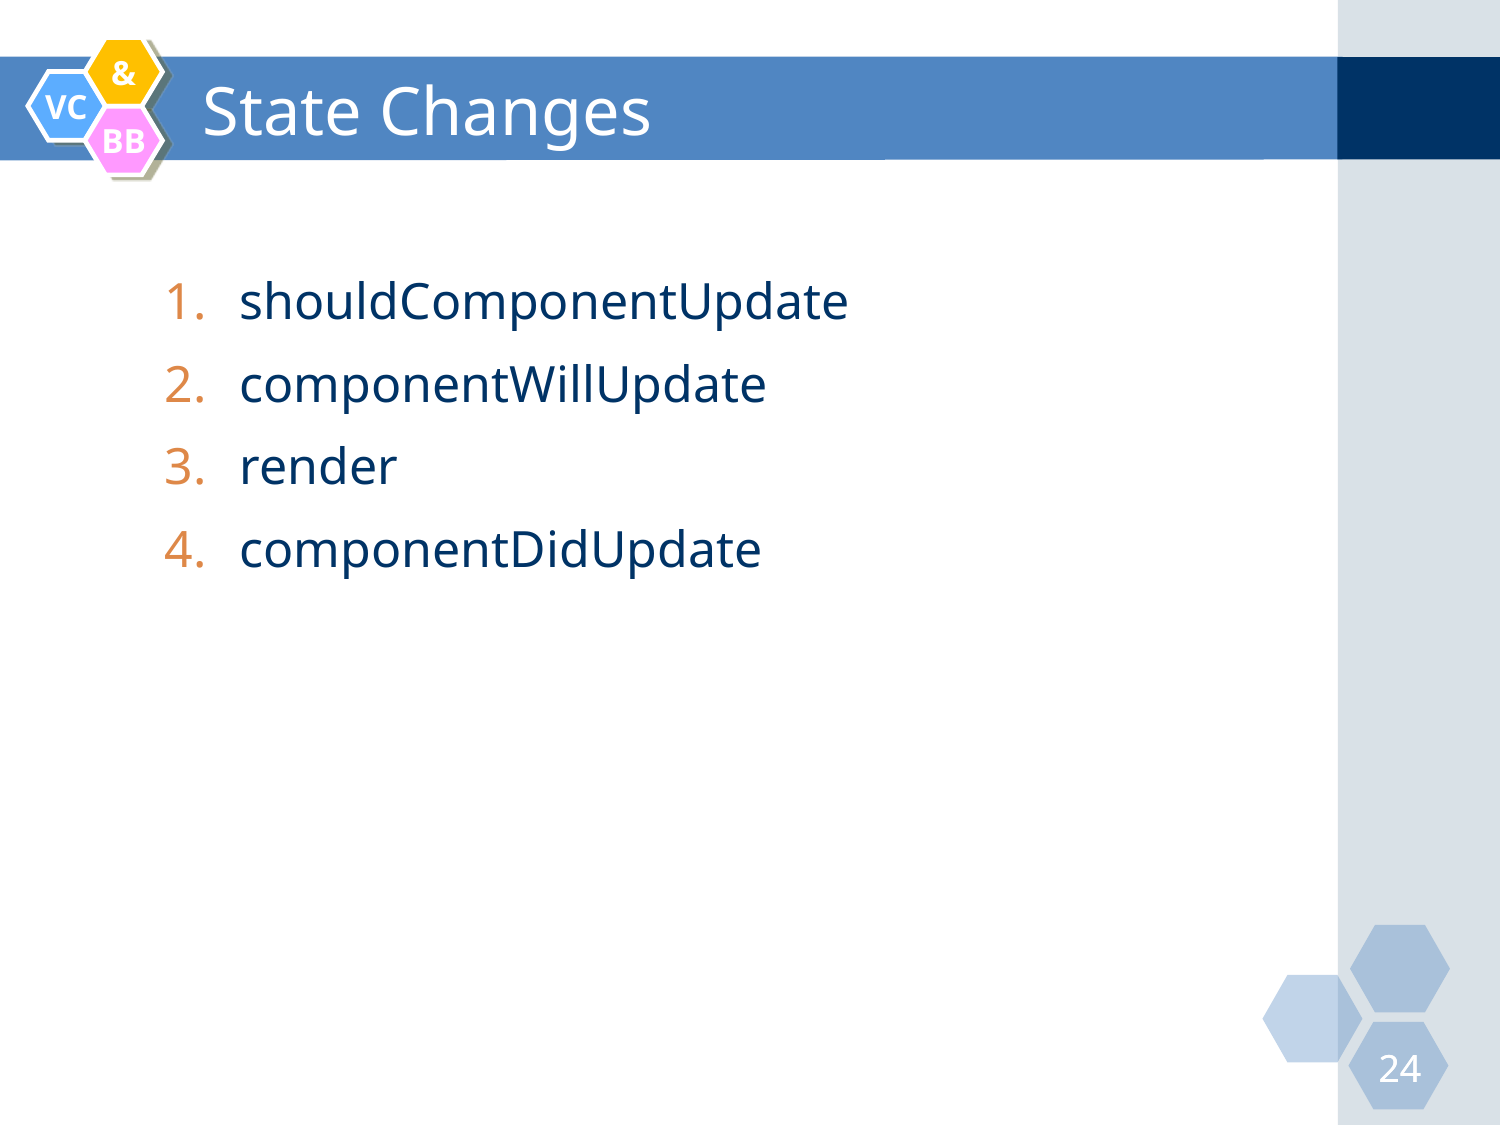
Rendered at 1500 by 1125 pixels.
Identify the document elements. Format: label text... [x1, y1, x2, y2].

text_box shouldComponentUpdate componentWillUpdate render componentDidUpdate [75, 262, 1400, 1005]
title State Changes [187, 62, 1288, 155]
